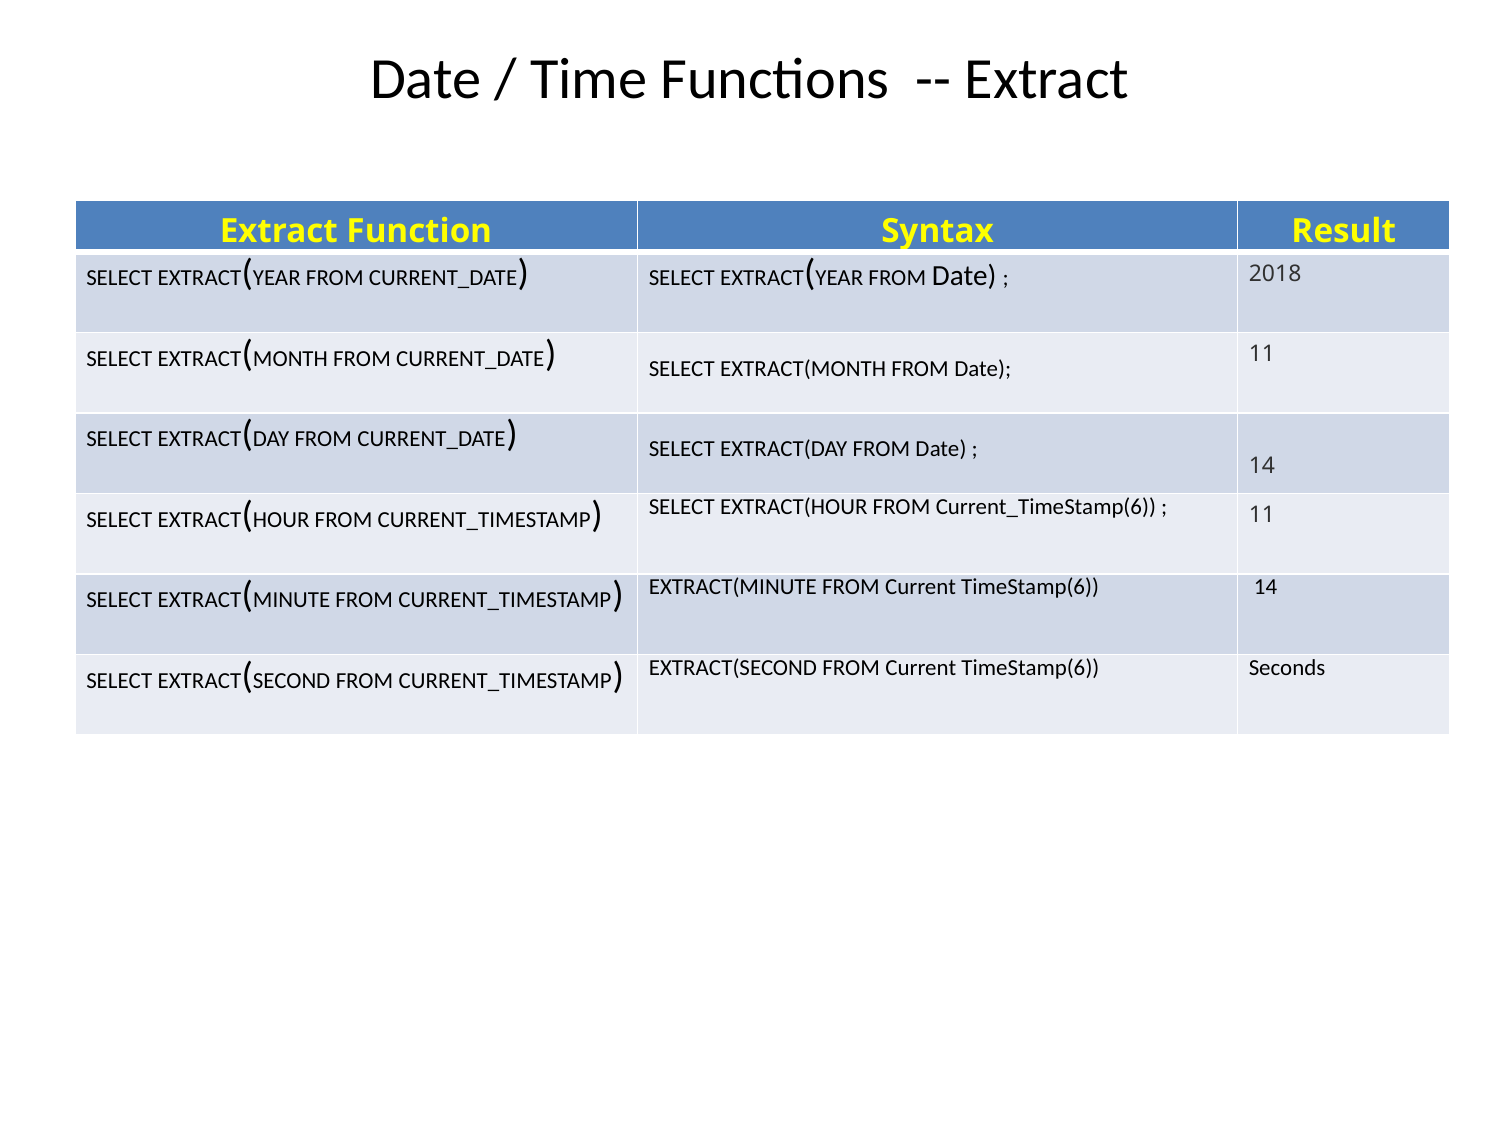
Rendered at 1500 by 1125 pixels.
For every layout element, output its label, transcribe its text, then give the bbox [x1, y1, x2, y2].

table_cell EXTRACT(MINUTE FROM Current TimeStamp(6)) [638, 575, 1237, 654]
table_cell 2018 [1238, 255, 1449, 332]
table_cell SELECT EXTRACT(MONTH FROM Date); [638, 333, 1237, 412]
table_cell SELECT EXTRACT(MONTH FROM CURRENT_DATE) [76, 333, 637, 412]
table_cell 11 [1238, 494, 1449, 573]
table_header Extract Function [76, 201, 637, 249]
table_cell SELECT EXTRACT(MINUTE FROM CURRENT_TIMESTAMP) [76, 575, 637, 654]
table_cell Seconds [1238, 655, 1449, 734]
table_header Result [1238, 201, 1449, 249]
table_cell SELECT EXTRACT(HOUR FROM Current_TimeStamp(6)) ; [638, 494, 1237, 573]
table_cell 14 [1238, 575, 1449, 654]
table_cell SELECT EXTRACT(DAY FROM Date) ; [638, 414, 1237, 493]
table_cell SELECT EXTRACT(DAY FROM CURRENT_DATE) [76, 414, 637, 493]
table_cell SELECT EXTRACT(YEAR FROM CURRENT_DATE) [76, 255, 637, 332]
title Date / Time Functions -- Extract [75, 24, 1425, 125]
table_cell SELECT EXTRACT(YEAR FROM Date) ; [638, 255, 1237, 332]
table_cell 11 [1238, 333, 1449, 412]
table_cell SELECT EXTRACT(SECOND FROM CURRENT_TIMESTAMP) [76, 655, 637, 734]
table_cell SELECT EXTRACT(HOUR FROM CURRENT_TIMESTAMP) [76, 494, 637, 573]
table_header Syntax [638, 201, 1237, 249]
table_cell EXTRACT(SECOND FROM Current TimeStamp(6)) [638, 655, 1237, 734]
table_cell 14 [1238, 414, 1449, 493]
